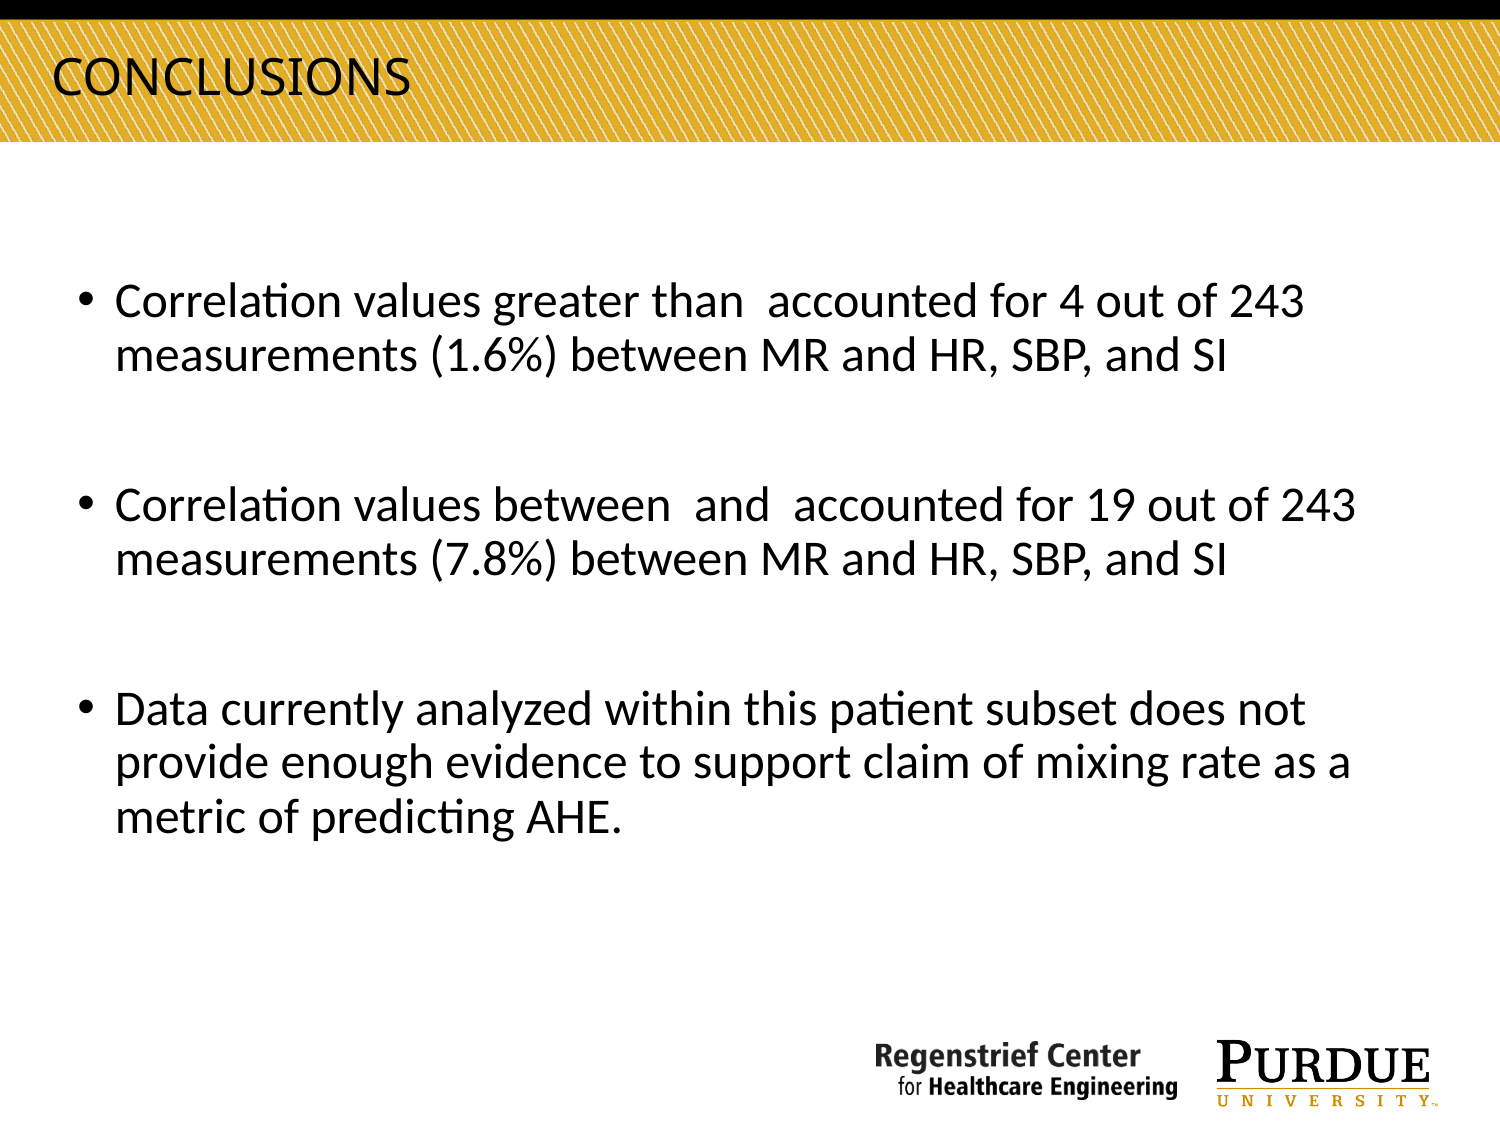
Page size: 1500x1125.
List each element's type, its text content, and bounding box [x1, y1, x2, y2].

list Conclusions [35, 43, 1380, 156]
picture [876, 1041, 1177, 1100]
